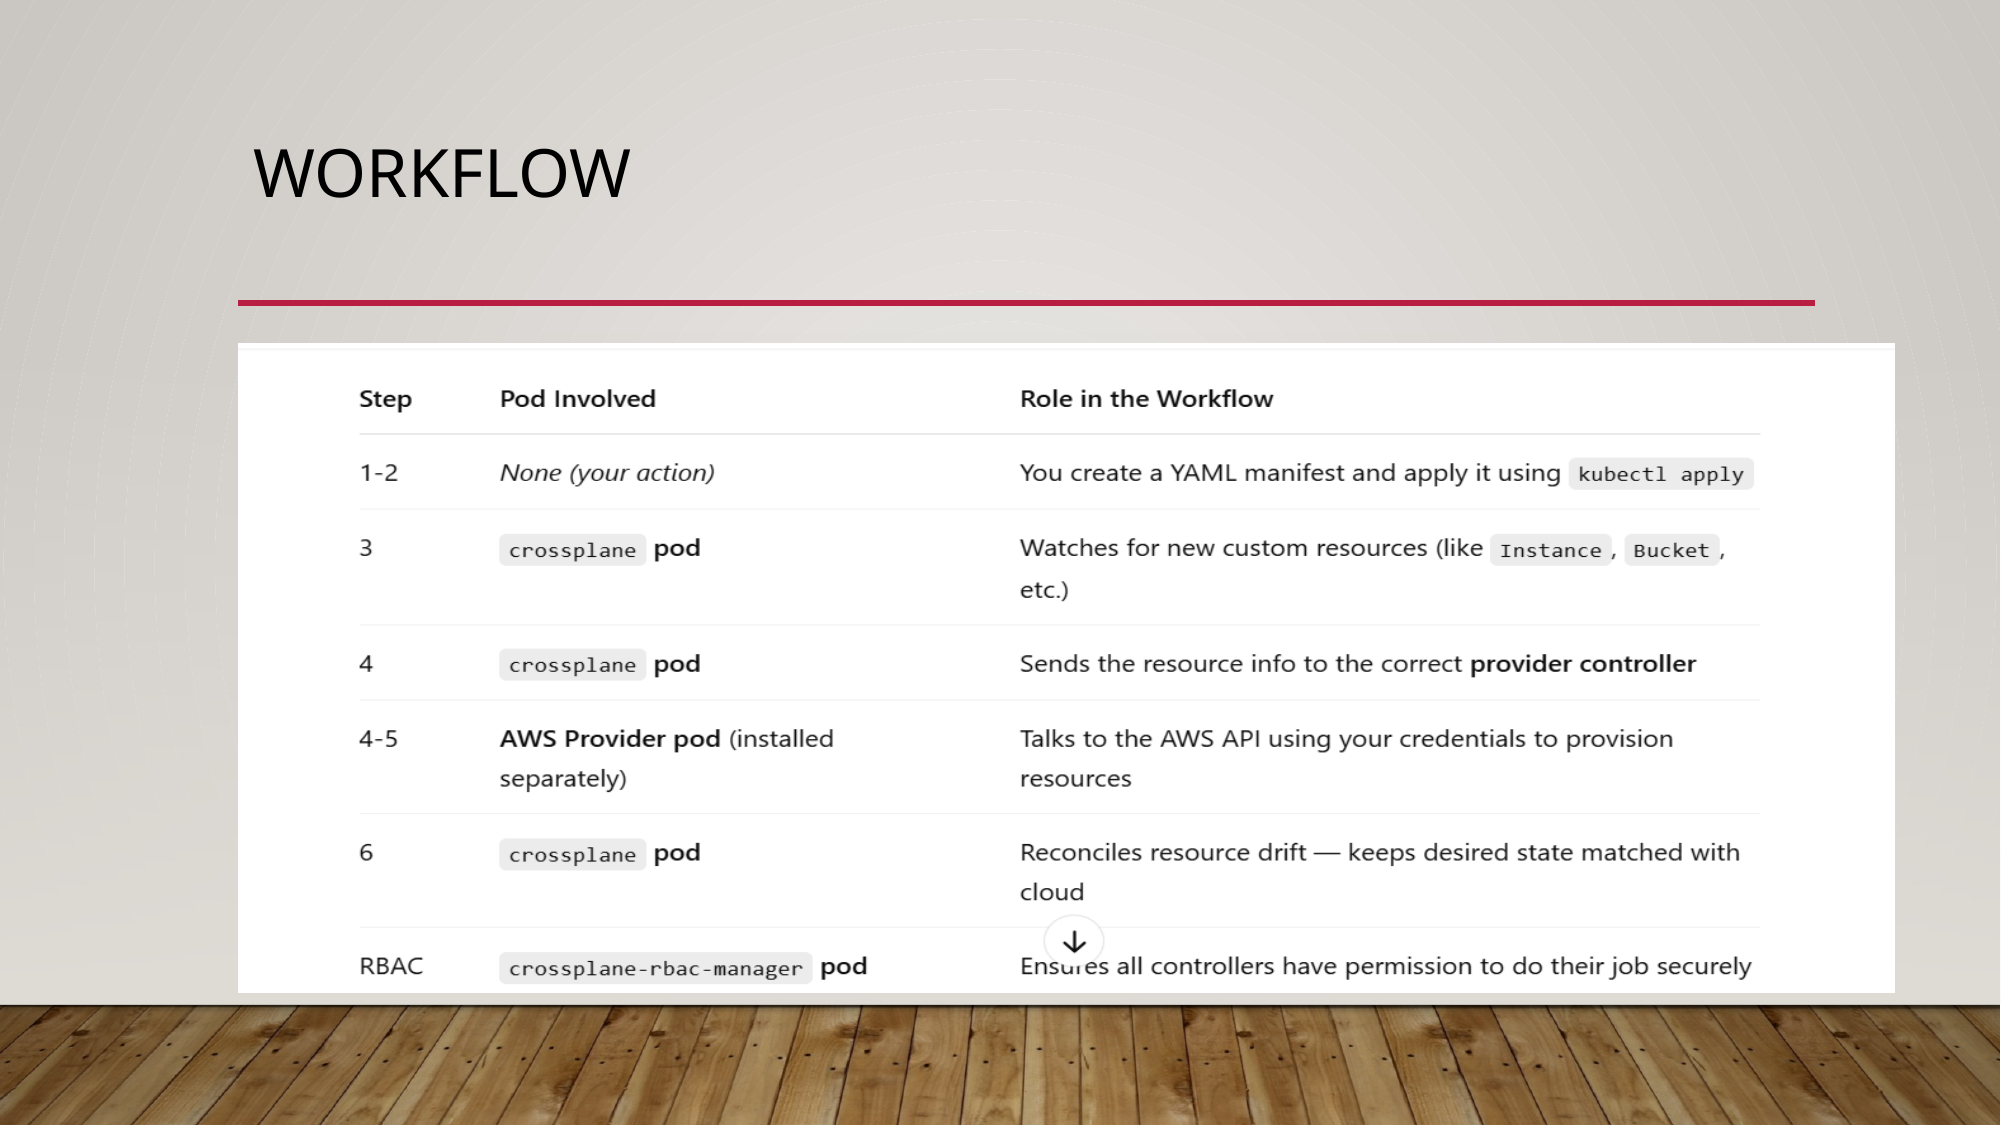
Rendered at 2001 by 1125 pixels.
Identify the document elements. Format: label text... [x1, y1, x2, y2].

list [237, 342, 1895, 994]
title workflow [238, 131, 1814, 305]
picture [0, 1005, 2000, 1125]
